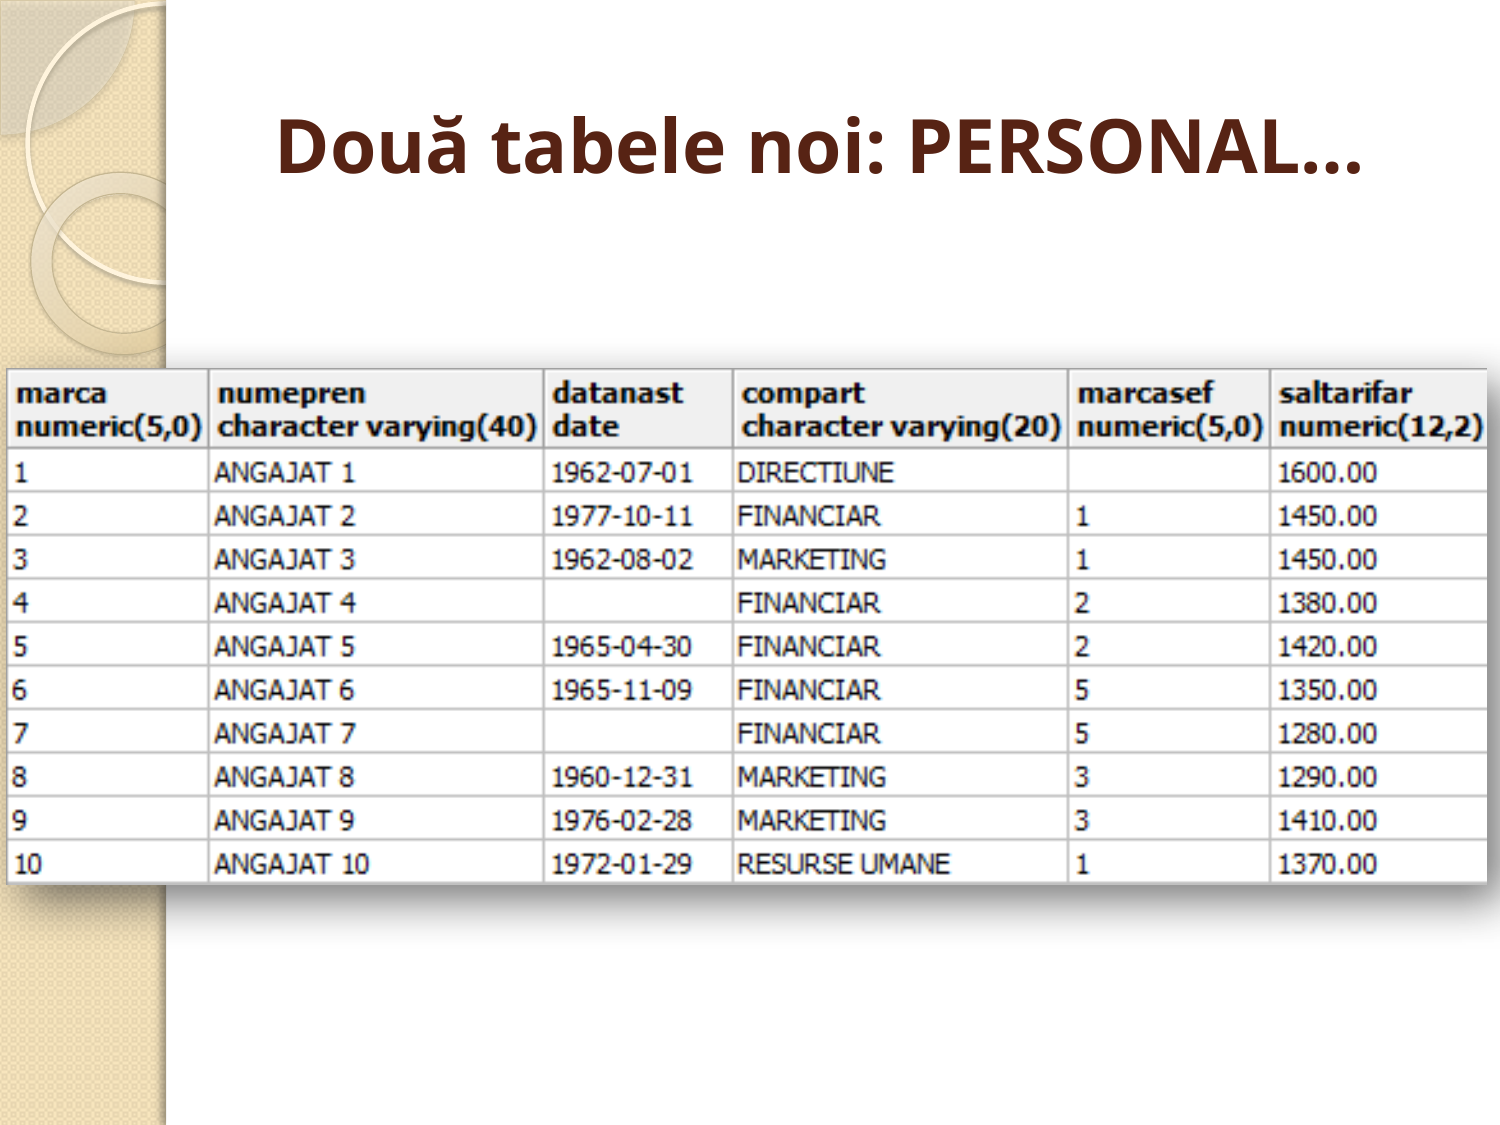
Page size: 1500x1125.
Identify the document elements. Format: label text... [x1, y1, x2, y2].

title Două tabele noi: PERSONAL… [174, 50, 1466, 238]
picture [6, 368, 1487, 886]
